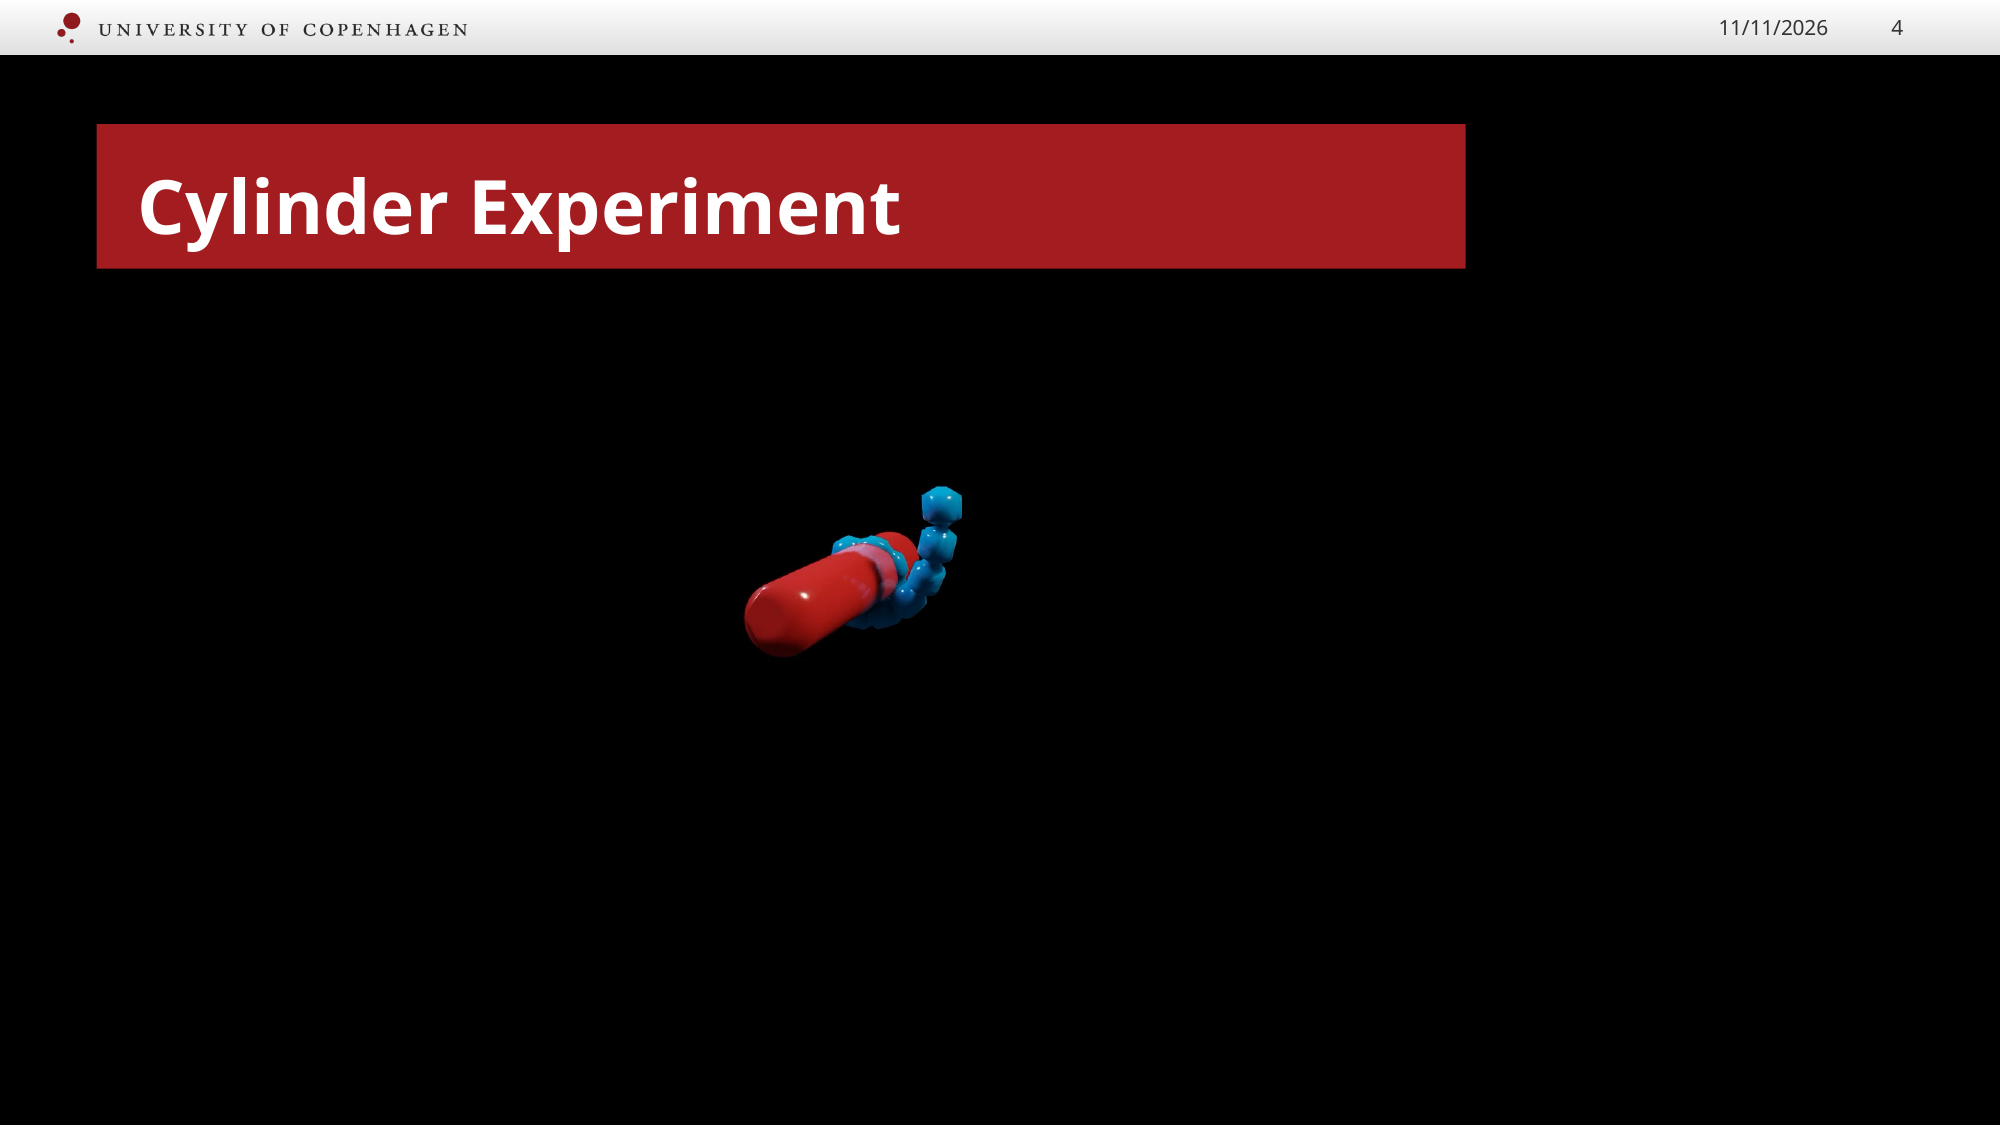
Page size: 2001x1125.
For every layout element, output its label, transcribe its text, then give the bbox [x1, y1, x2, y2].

picture [48, 54, 1952, 1125]
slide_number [1694, 14, 1829, 43]
picture [92, 15, 475, 42]
slide_number 4 [1840, 14, 1904, 43]
